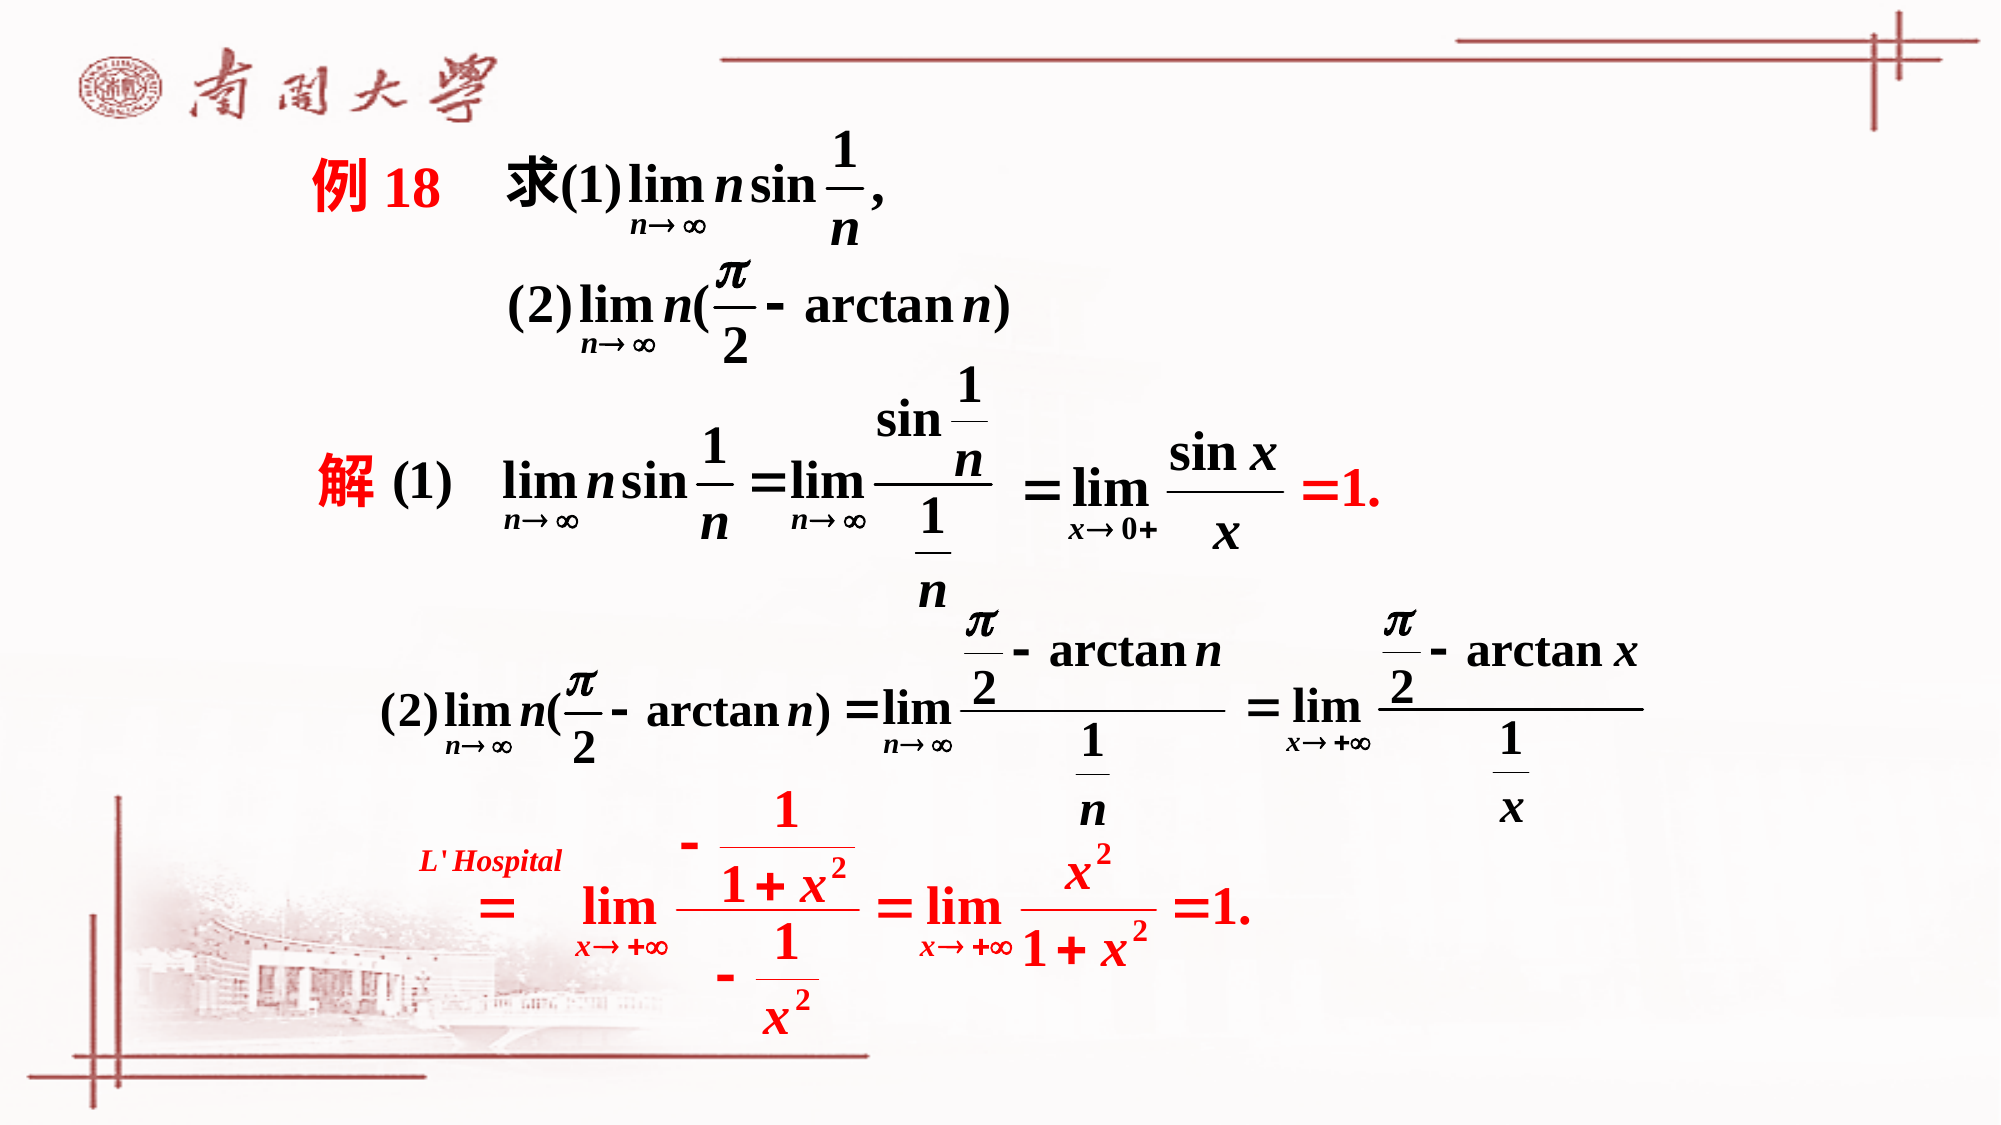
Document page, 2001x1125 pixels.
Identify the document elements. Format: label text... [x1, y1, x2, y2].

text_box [373, 644, 829, 775]
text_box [409, 774, 1261, 1048]
text_box 解 [302, 437, 380, 522]
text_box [500, 231, 1021, 377]
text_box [1011, 413, 1391, 564]
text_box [385, 349, 1003, 621]
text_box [498, 110, 894, 232]
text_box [1235, 585, 1655, 835]
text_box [834, 585, 1234, 838]
text_box 例18 [296, 141, 457, 227]
